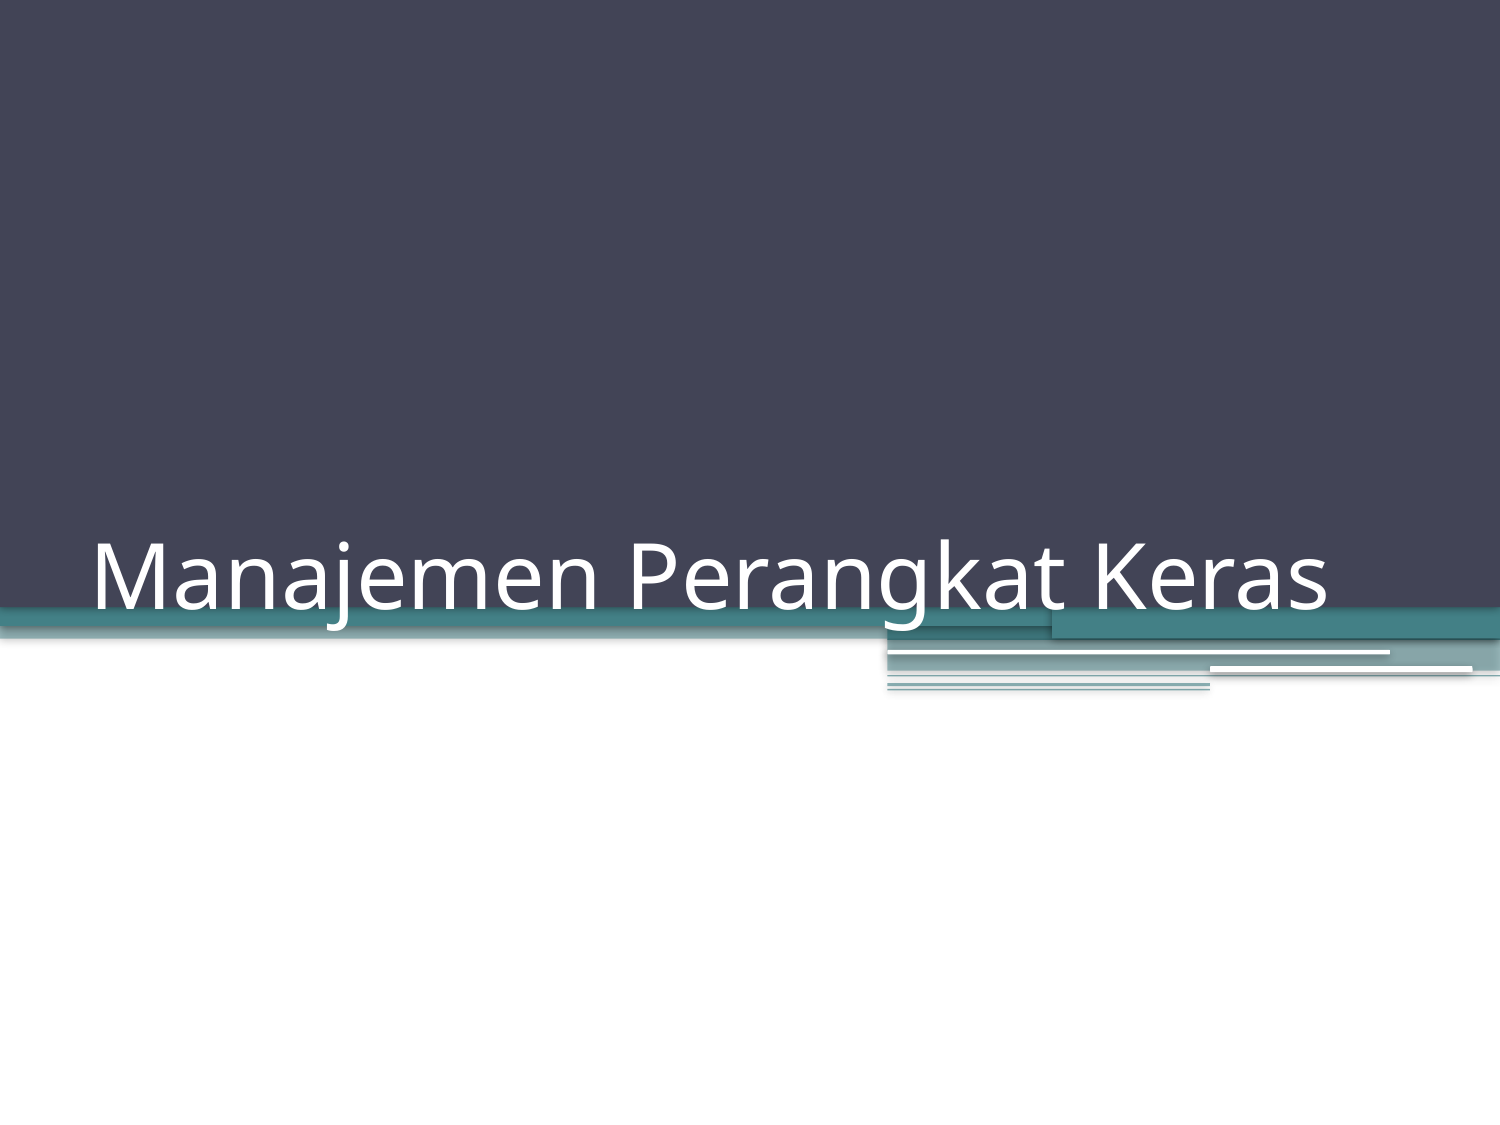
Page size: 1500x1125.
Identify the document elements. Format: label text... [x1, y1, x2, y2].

title Manajemen Perangkat Keras [75, 394, 1463, 636]
